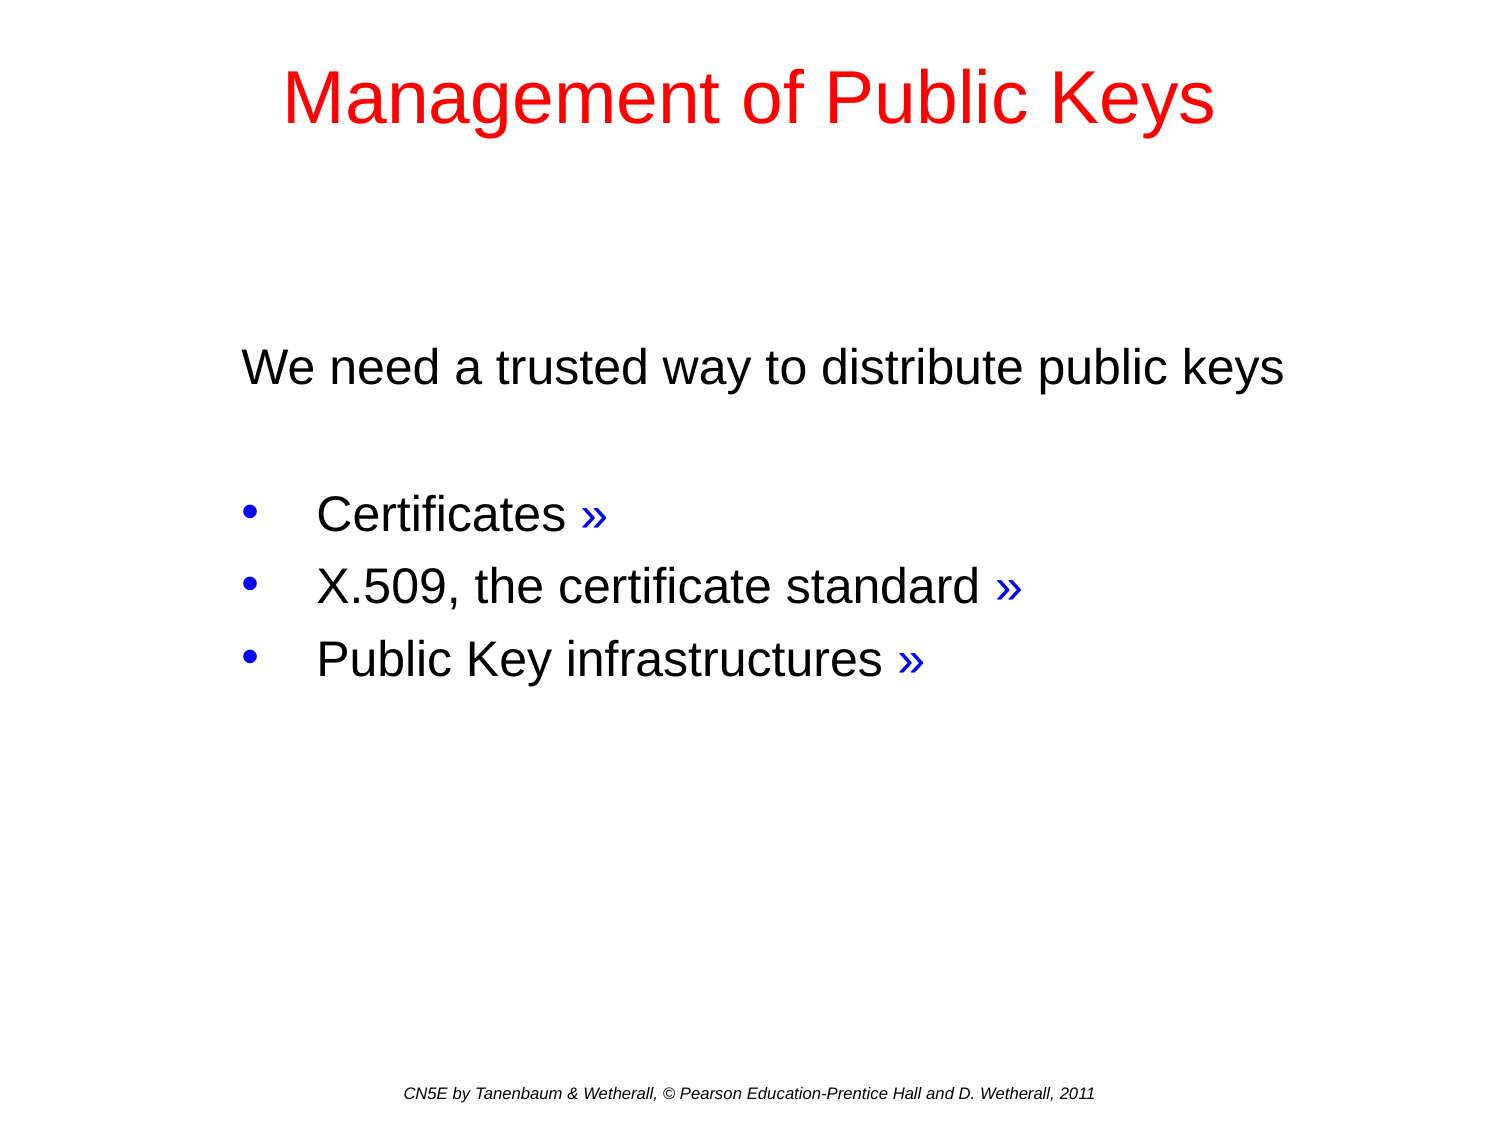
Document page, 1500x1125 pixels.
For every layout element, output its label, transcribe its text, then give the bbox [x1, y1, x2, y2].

title Management of Public Keys [0, 0, 1500, 188]
footer CN5E by Tanenbaum & Wetherall, © Pearson Education-Prentice Hall and D. Wetherall, 2011 [0, 1074, 1500, 1125]
list We need a trusted way to distribute public keys Certificates » X.509, the certificate standard » Public Key infrastructures » [226, 326, 1427, 987]
